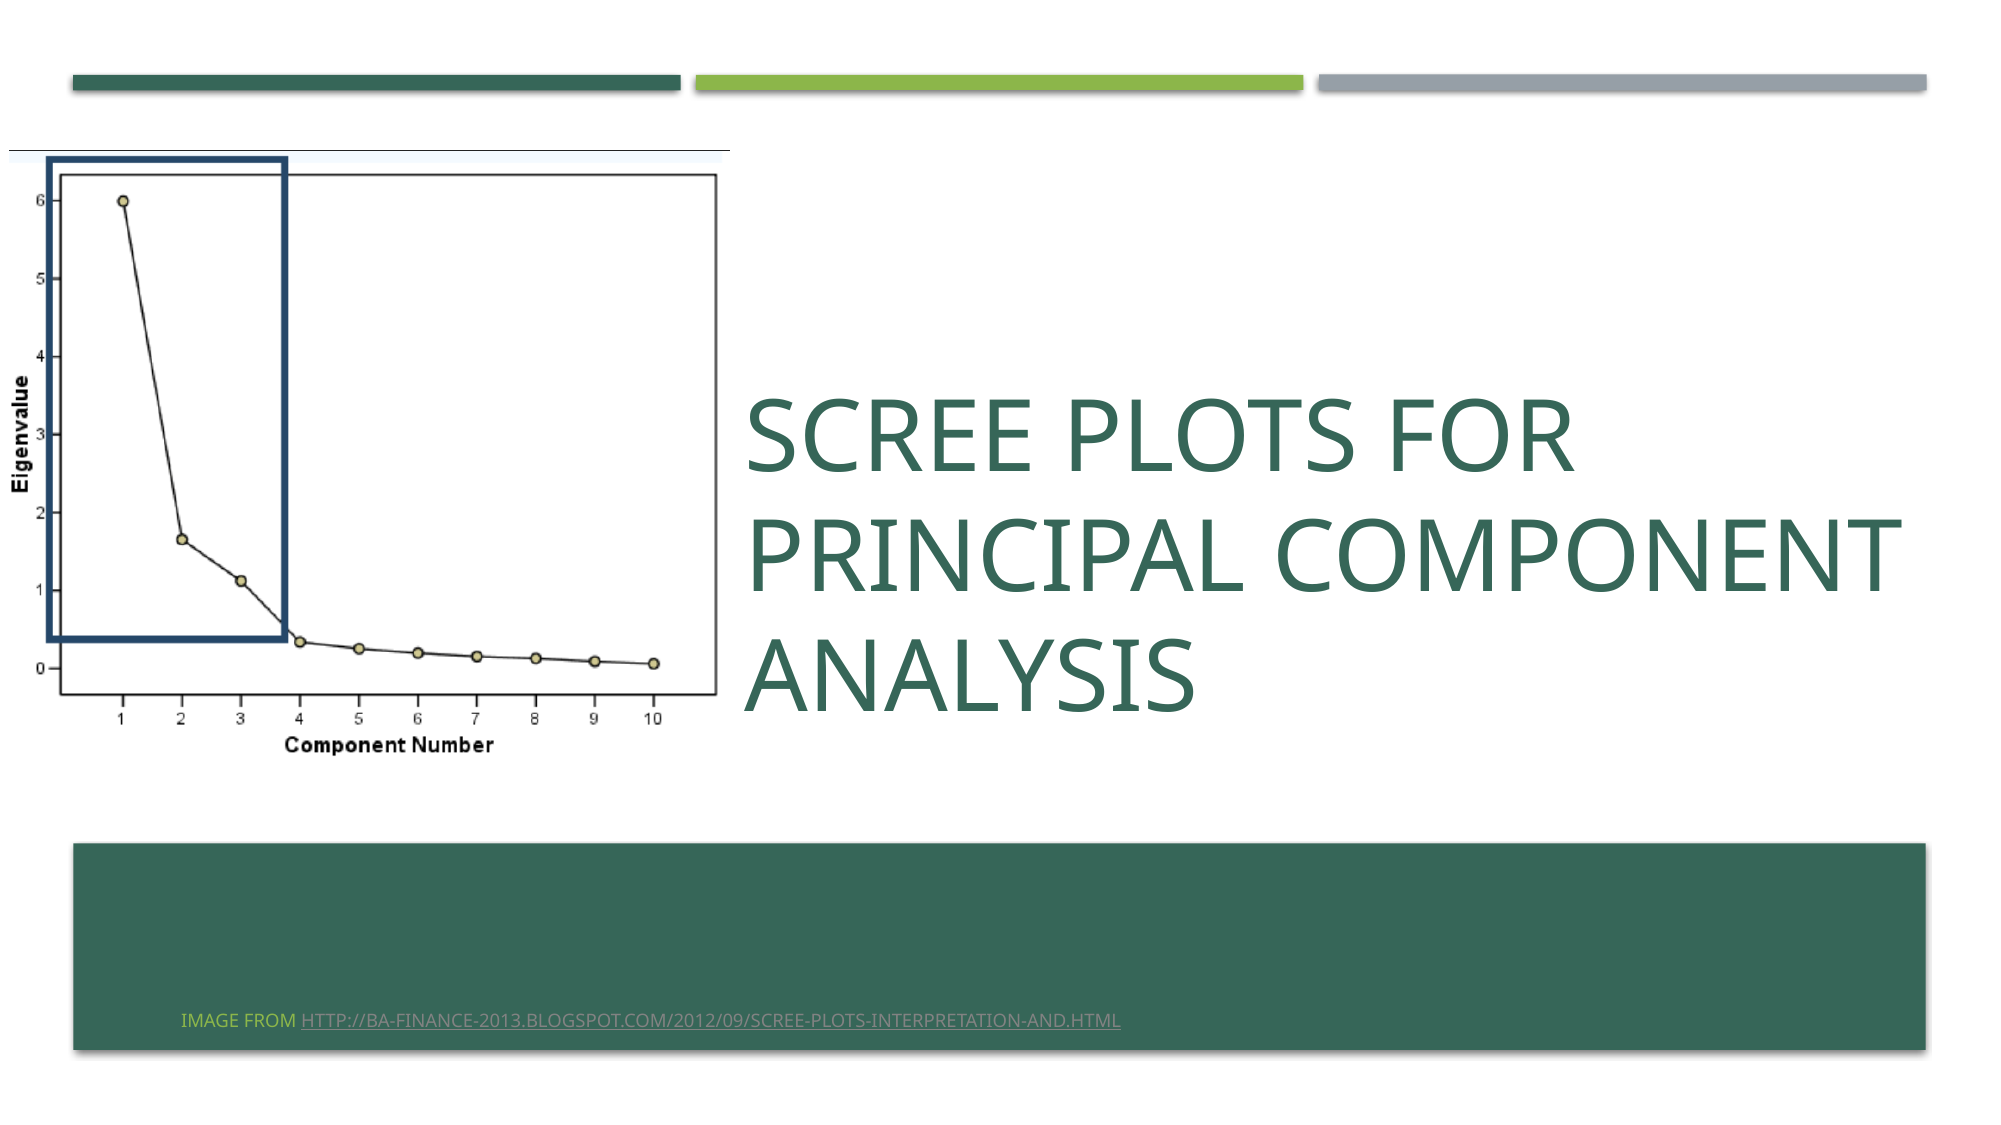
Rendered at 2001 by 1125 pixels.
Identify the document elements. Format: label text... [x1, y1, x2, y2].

list Image from http://ba-finance-2013.blogspot.com/2012/09/scree-plots-interpretation-and.html [77, 992, 1137, 1050]
title Scree plots for Principal component analysis [729, 247, 1927, 855]
picture [8, 149, 731, 770]
